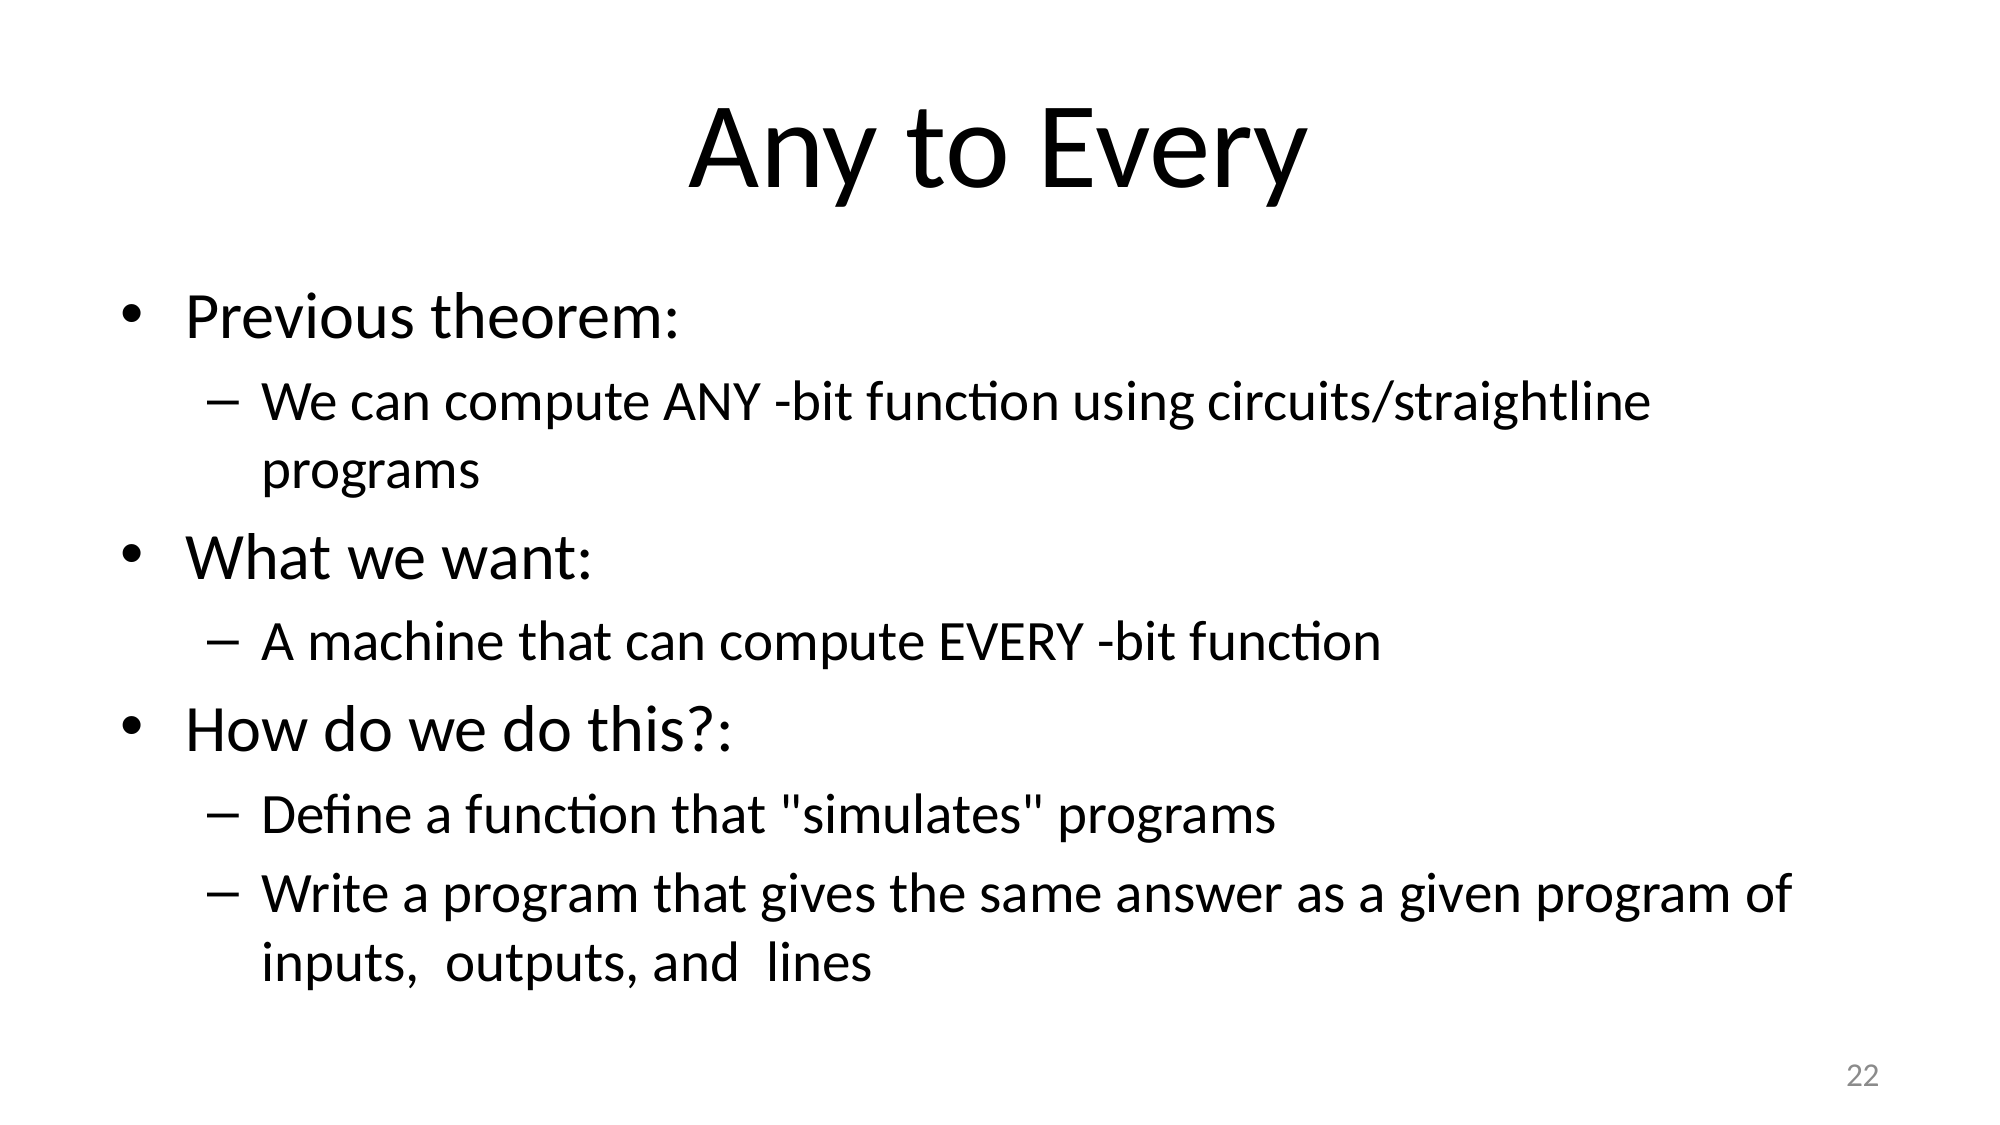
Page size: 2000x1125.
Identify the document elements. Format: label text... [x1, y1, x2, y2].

slide_number 22 [1432, 1042, 1900, 1103]
title Any to Every [99, 45, 1900, 233]
